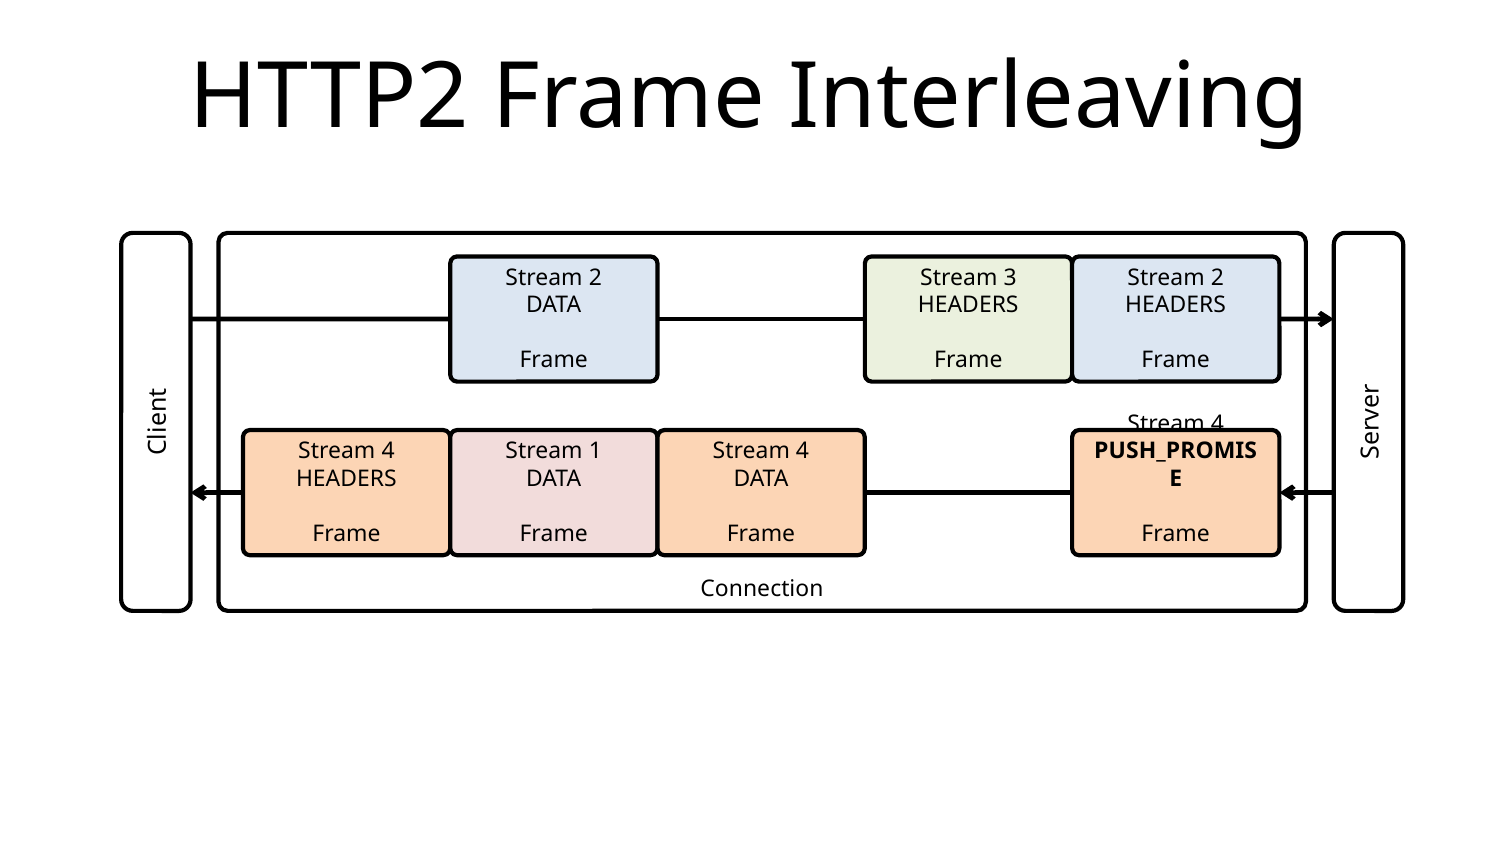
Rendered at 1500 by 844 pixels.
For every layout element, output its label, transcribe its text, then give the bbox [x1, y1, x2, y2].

text_box Connection [216, 501, 1309, 613]
text_box Stream 2 HEADERS Frame [1070, 254, 1282, 384]
text_box Client [119, 230, 193, 614]
text_box Connection [216, 327, 1309, 490]
text_box Server [1331, 230, 1406, 614]
text_box Stream 2 DATA Frame [448, 254, 660, 384]
text_box Stream 4 HEADERS Frame [240, 427, 450, 558]
text_box Stream 4 DATA Frame [655, 427, 867, 558]
text_box Stream 4 PUSH_PROMISE Frame [1070, 427, 1282, 558]
title HTTP2 Frame Interleaving [75, 20, 1425, 161]
text_box Connection [216, 230, 1308, 317]
text_box Stream 3 HEADERS Frame [862, 254, 1072, 384]
text_box Stream 1 DATA Frame [448, 427, 657, 558]
